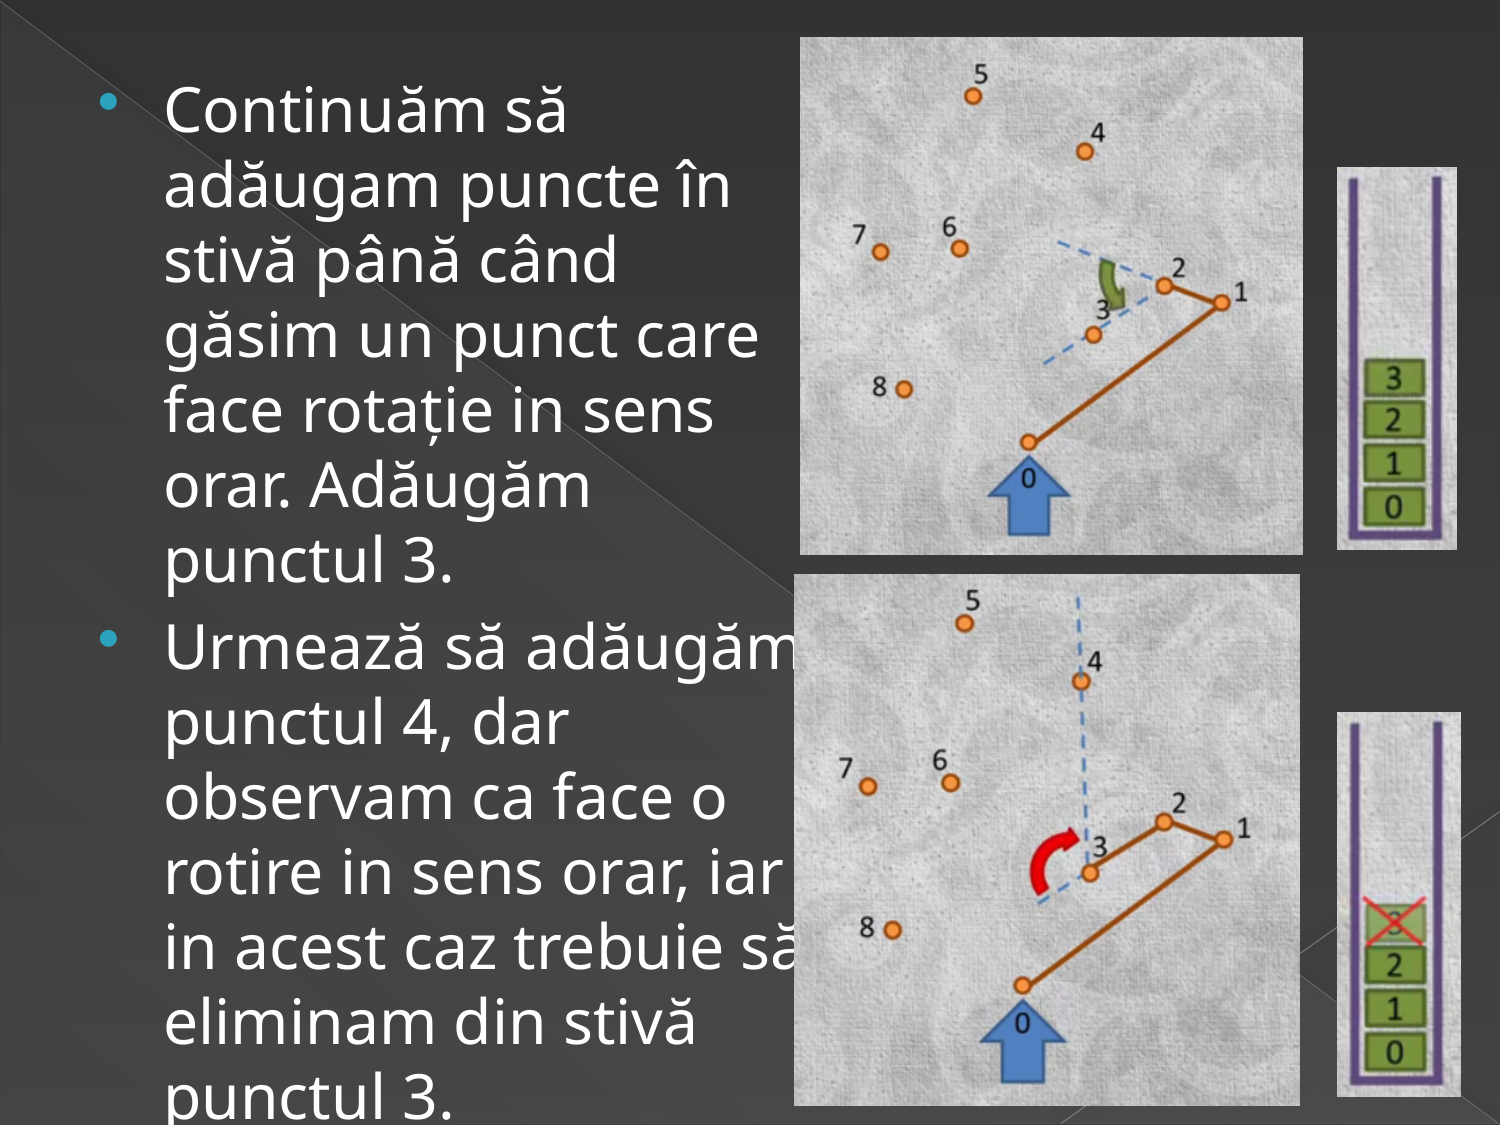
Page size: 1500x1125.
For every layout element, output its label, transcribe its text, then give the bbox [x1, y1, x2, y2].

picture [1337, 712, 1462, 1098]
picture [799, 37, 1303, 556]
list Continuăm să adăugam puncte în stivă până când găsim un punct care face rotație in sens orar. Adăugăm punctul 3. Urmează să adăugăm punctul 4, dar observam ca face o rotire in sens orar, iar in acest caz trebuie să eliminam din stivă punctul 3. [75, 62, 825, 1088]
picture [794, 574, 1301, 1106]
picture [1337, 166, 1457, 551]
